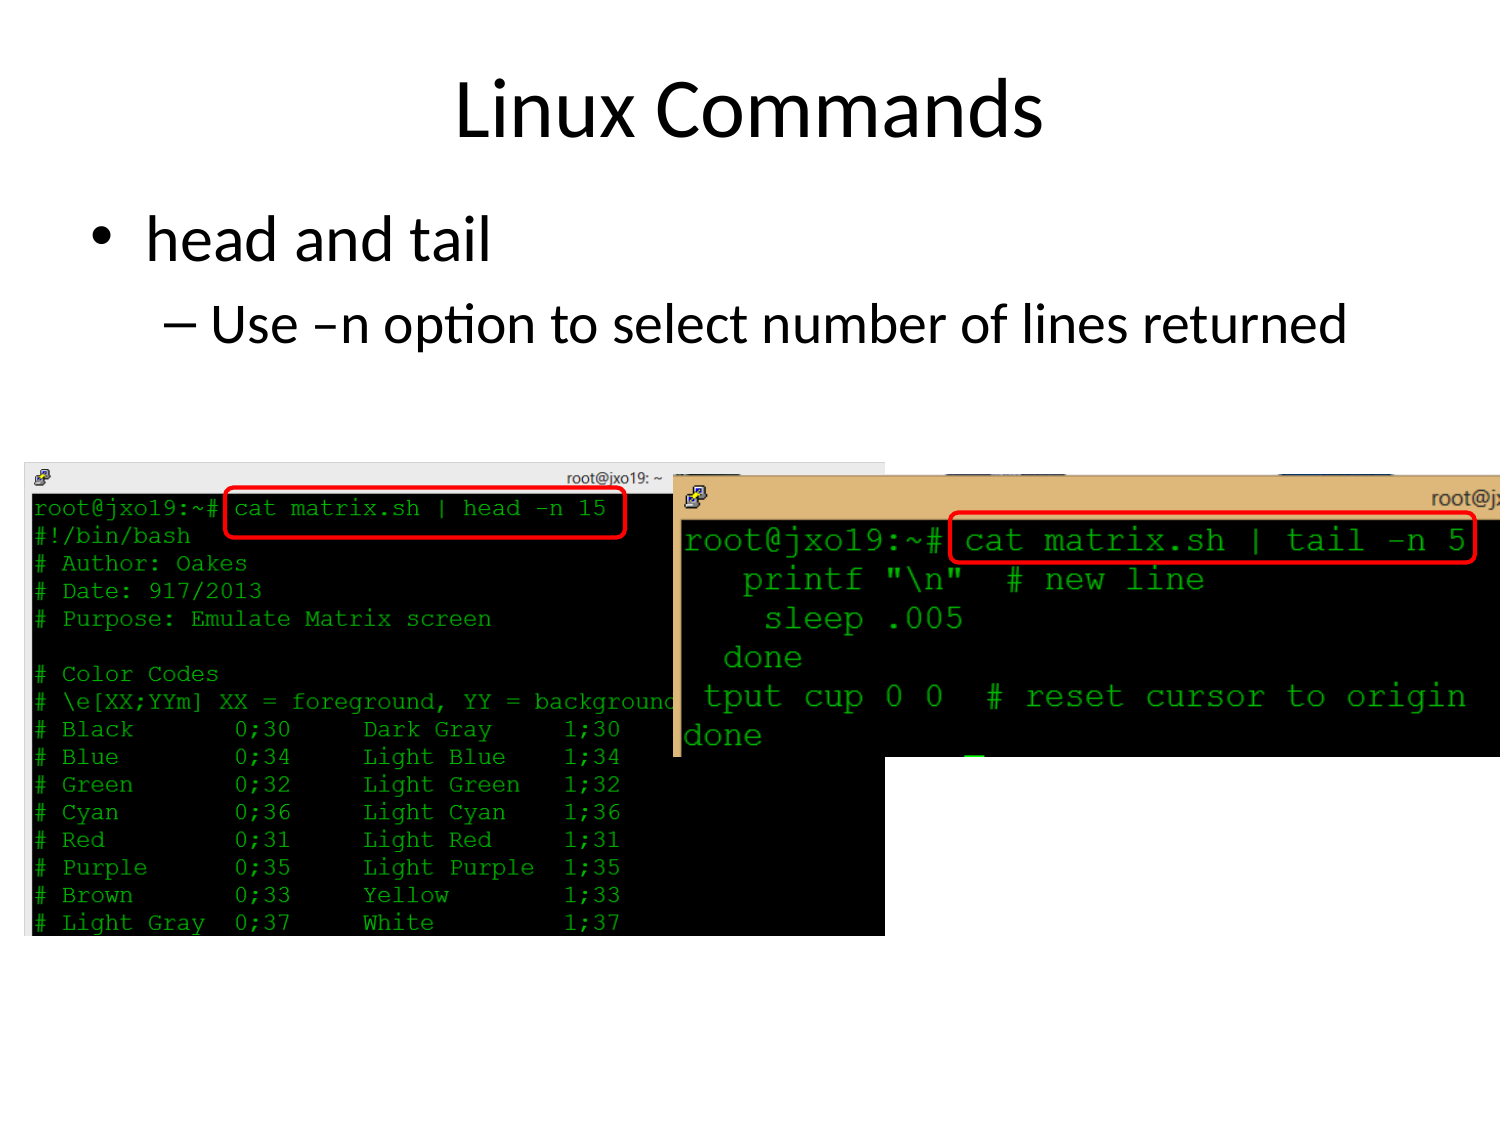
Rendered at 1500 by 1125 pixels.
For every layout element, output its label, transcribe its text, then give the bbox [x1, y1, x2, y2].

title Linux Commands [75, 45, 1425, 163]
list head and tail Use –n option to select number of lines returned [75, 187, 1463, 363]
picture [24, 462, 1500, 937]
